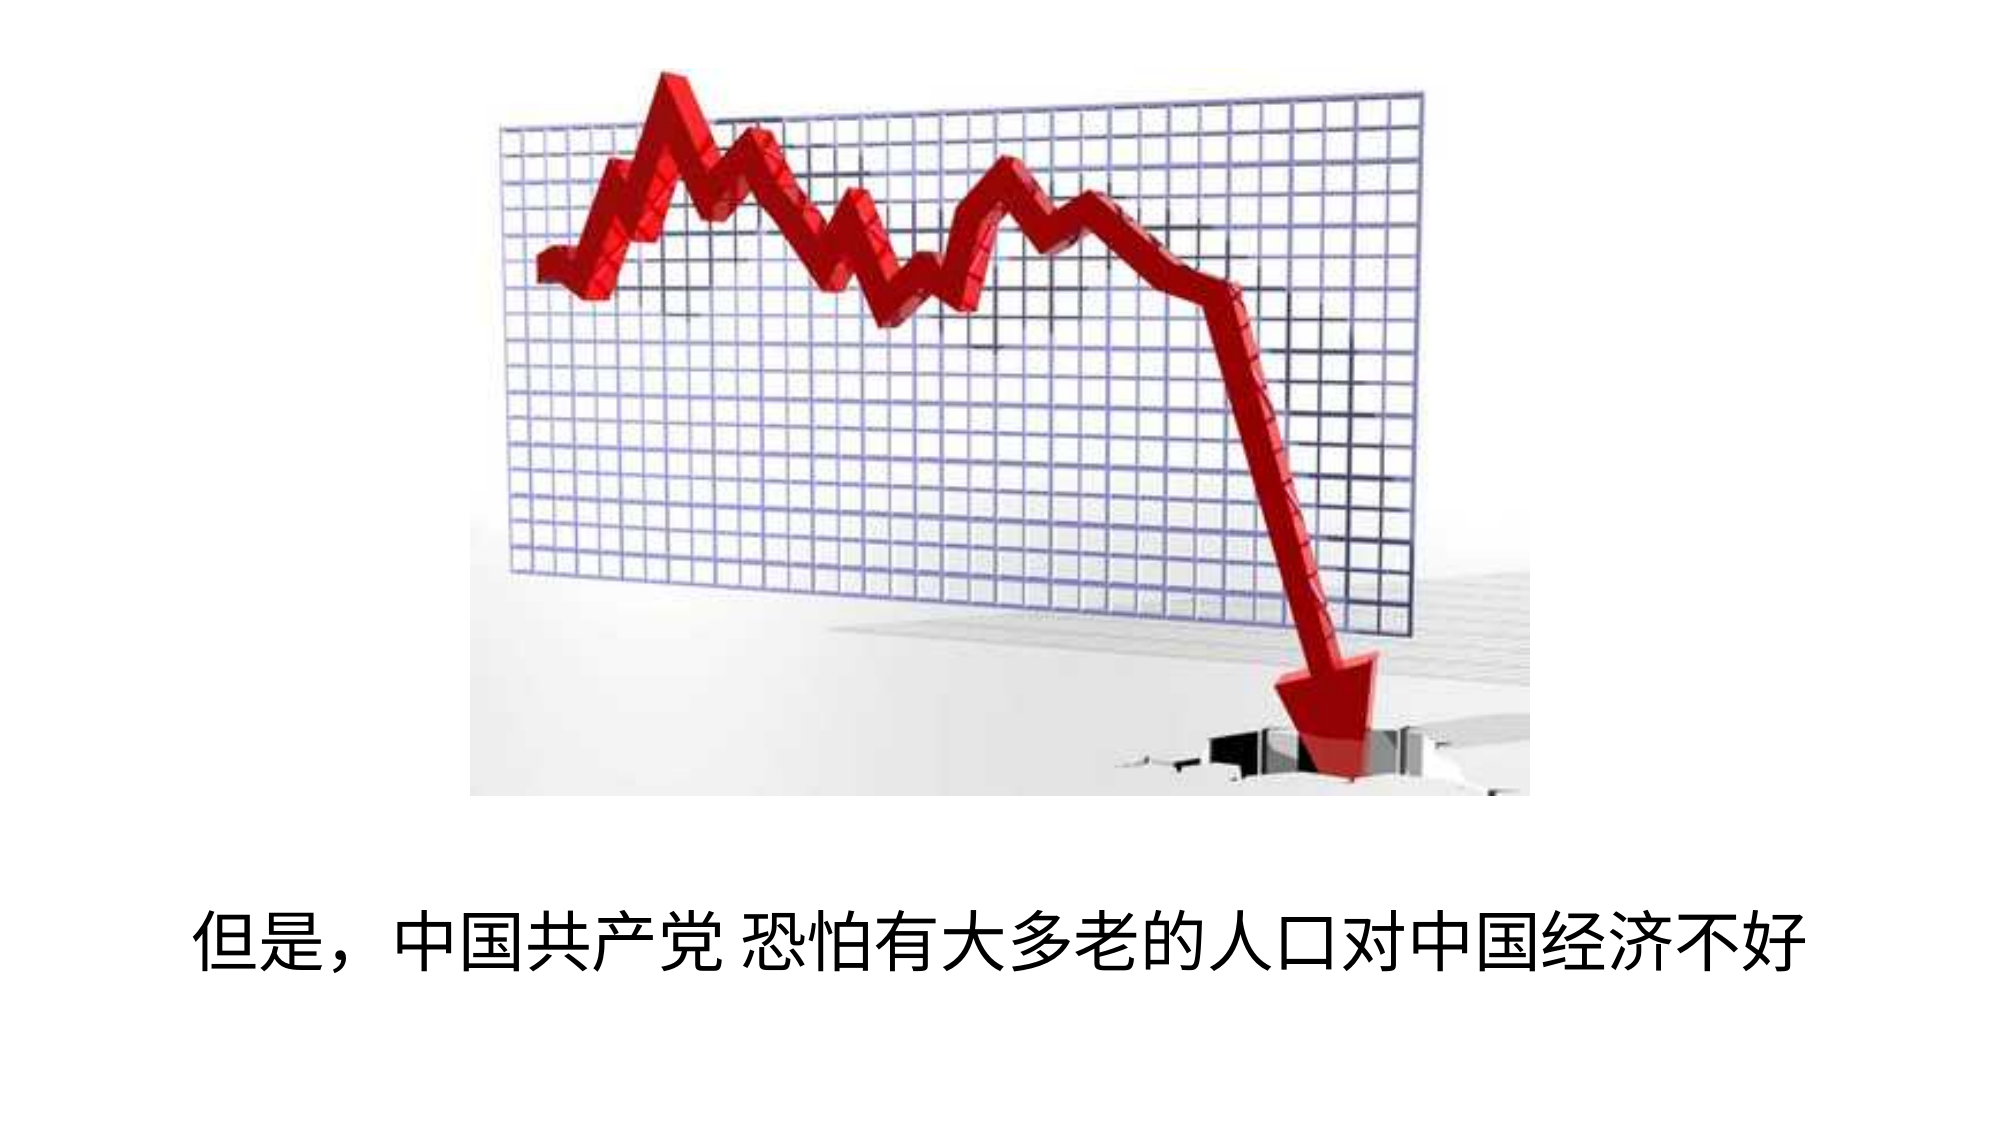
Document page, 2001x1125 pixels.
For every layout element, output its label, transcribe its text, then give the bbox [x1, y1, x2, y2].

picture [470, 67, 1530, 796]
text_box 但是，中国共产党 恐怕有大多老的人口对中国经济不好 [176, 892, 1824, 988]
